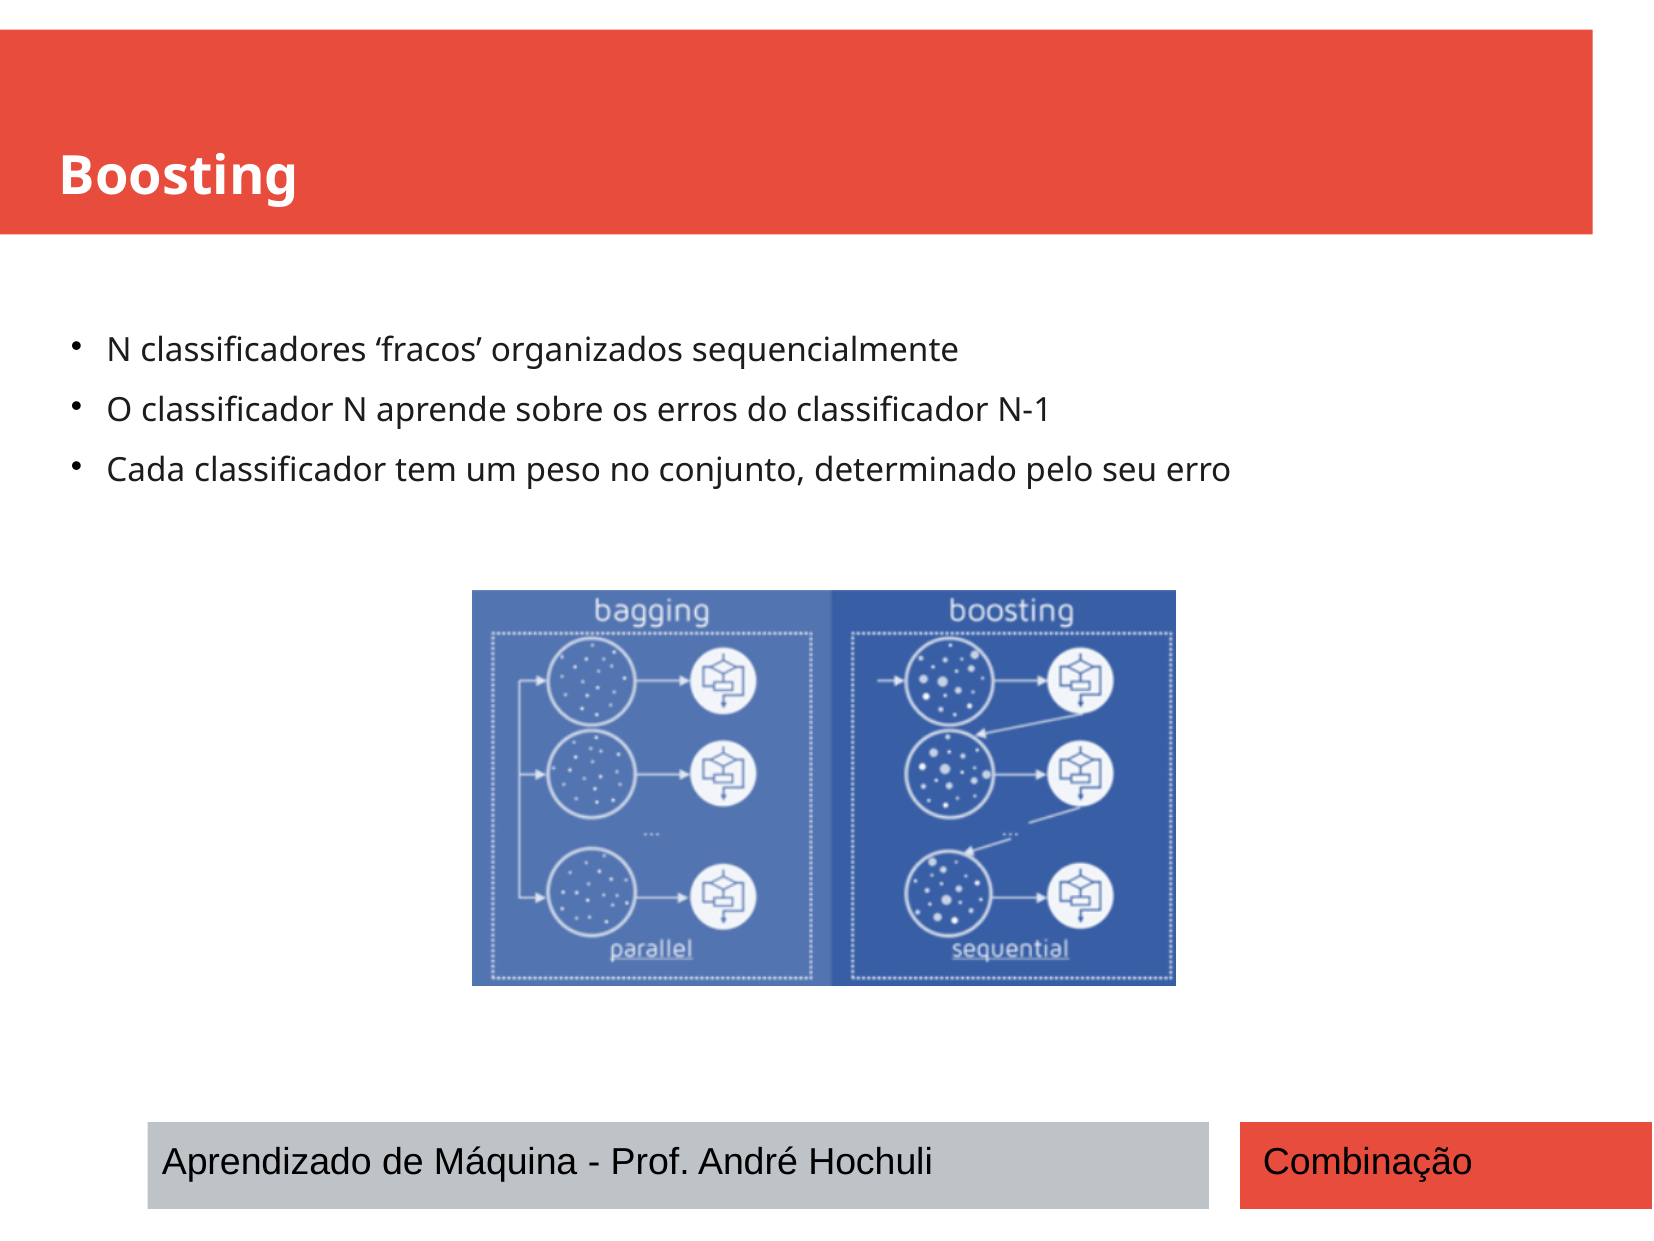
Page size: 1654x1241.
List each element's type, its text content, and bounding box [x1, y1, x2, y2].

text_box Combinação [1248, 1129, 1622, 1188]
picture [472, 590, 1176, 986]
text_box N classificadores ‘fracos’ organizados sequencialmente O classificador N aprende sobre os erros do classificador N-1 Cada classificador tem um peso no conjunto, determinado pelo seu erro [56, 250, 1574, 1130]
text_box Aprendizado de Máquina - Prof. André Hochuli [147, 1130, 1203, 1188]
text_box Boosting [59, 59, 1593, 205]
